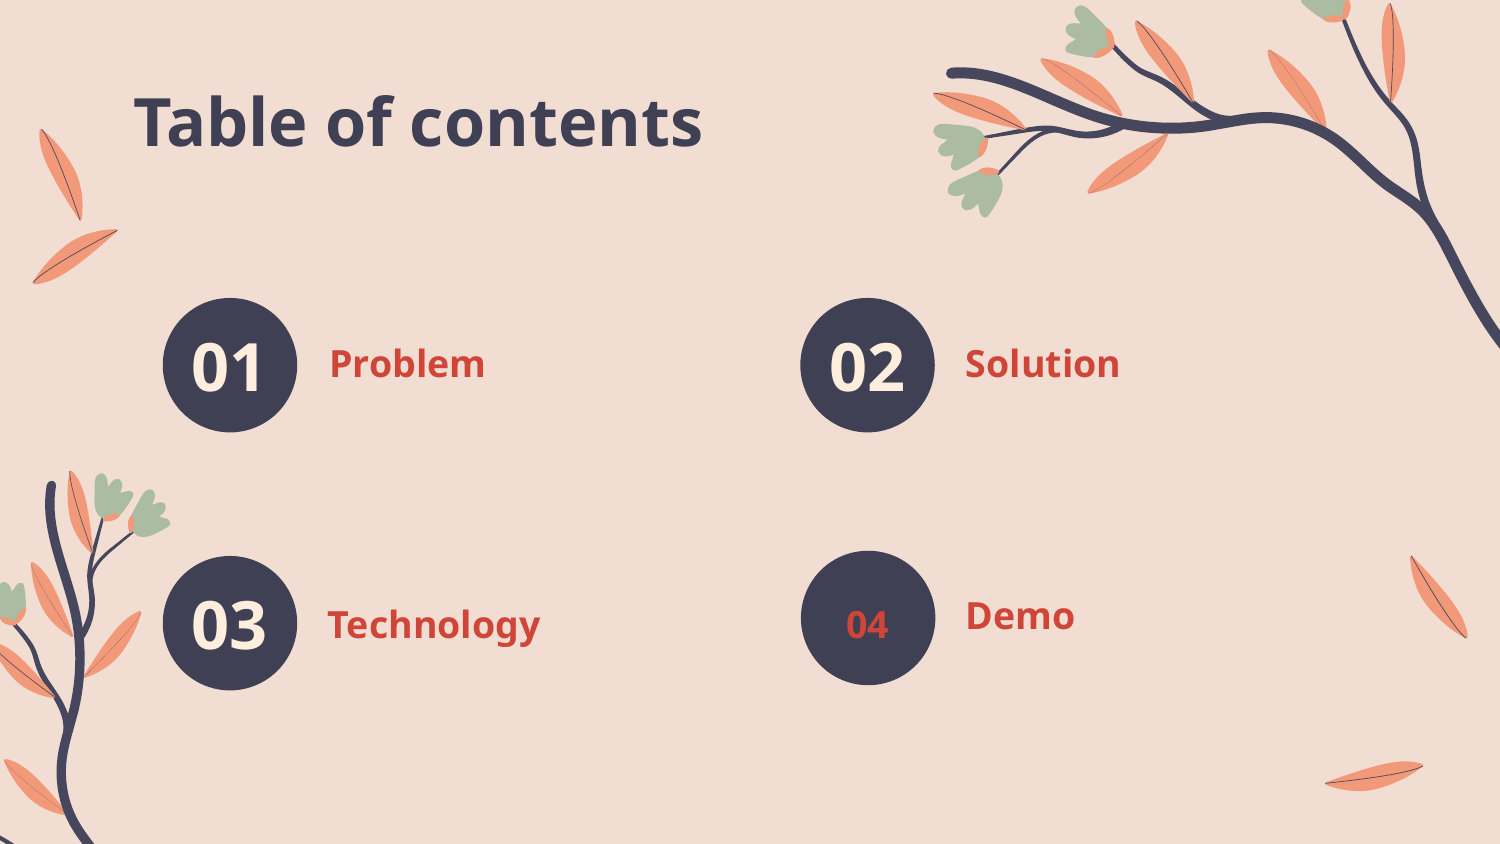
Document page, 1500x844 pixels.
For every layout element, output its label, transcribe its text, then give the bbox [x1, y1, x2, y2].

title Table of contents [118, 72, 1382, 167]
text_box 04 [800, 590, 936, 656]
text_box [807, 550, 930, 590]
title Solution [950, 339, 1335, 387]
title 01 [162, 332, 298, 398]
text_box [171, 555, 289, 590]
title Technology [312, 599, 697, 647]
text_box [808, 398, 927, 433]
text_box [171, 398, 289, 433]
text_box [171, 297, 289, 332]
title 03 [162, 590, 298, 656]
title Problem [314, 339, 698, 387]
text_box [812, 656, 924, 686]
text_box [809, 297, 926, 332]
text_box Demo [950, 590, 1334, 638]
title 02 [799, 332, 936, 398]
text_box [171, 656, 289, 691]
